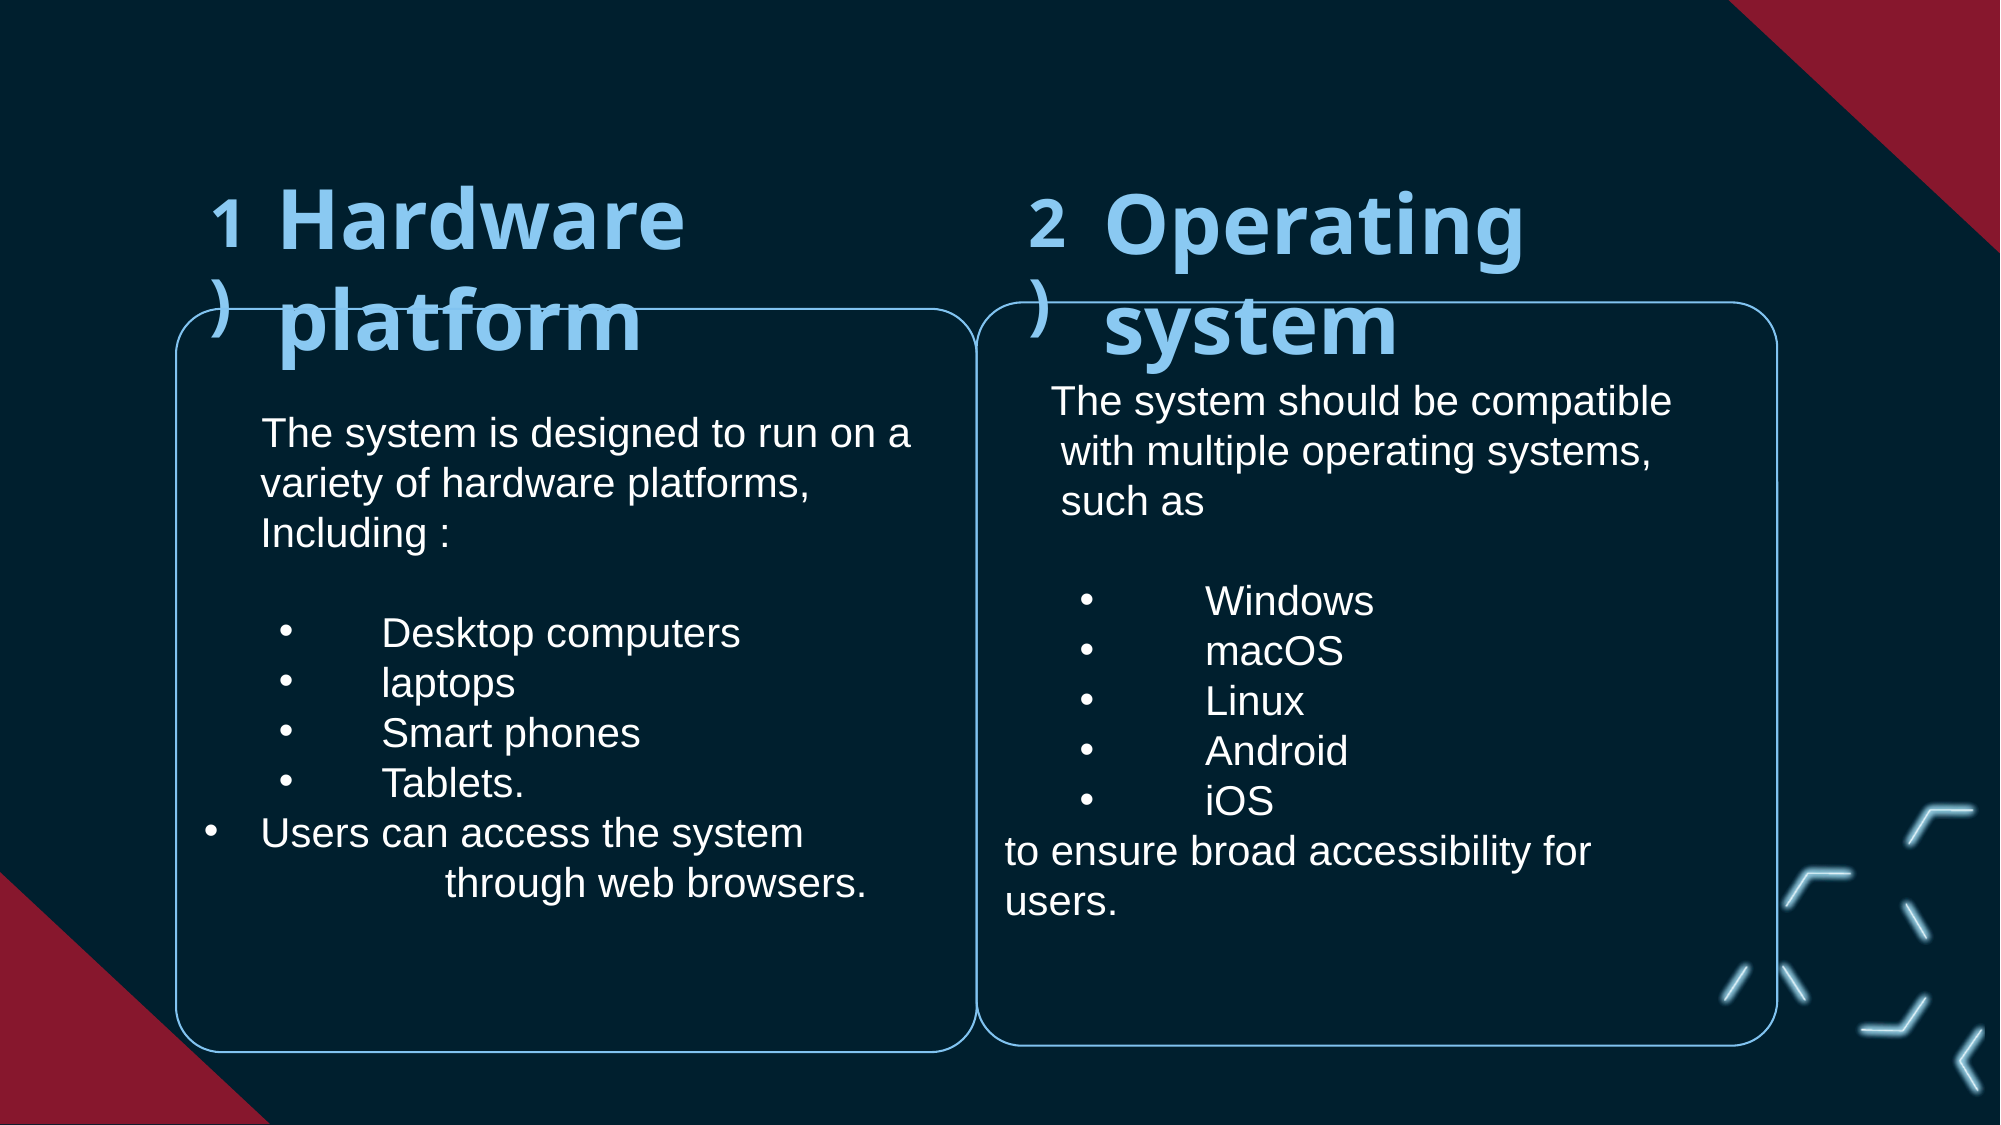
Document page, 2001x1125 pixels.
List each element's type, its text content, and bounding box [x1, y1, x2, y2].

text_box 2) [1014, 173, 1088, 349]
text_box The system should be compatible with multiple operating systems, such as Windows macOS Linux Android iOS to ensure broad accessibility for users. [975, 302, 1779, 1047]
text_box Operating system [1088, 164, 1785, 379]
text_box The system is designed to run on a variety of hardware platforms, Including : Desktop computers laptops Smart phones Tablets. Users can access the system through web browsers. [175, 307, 977, 1054]
picture [1709, 793, 1985, 1100]
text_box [194, 159, 959, 276]
